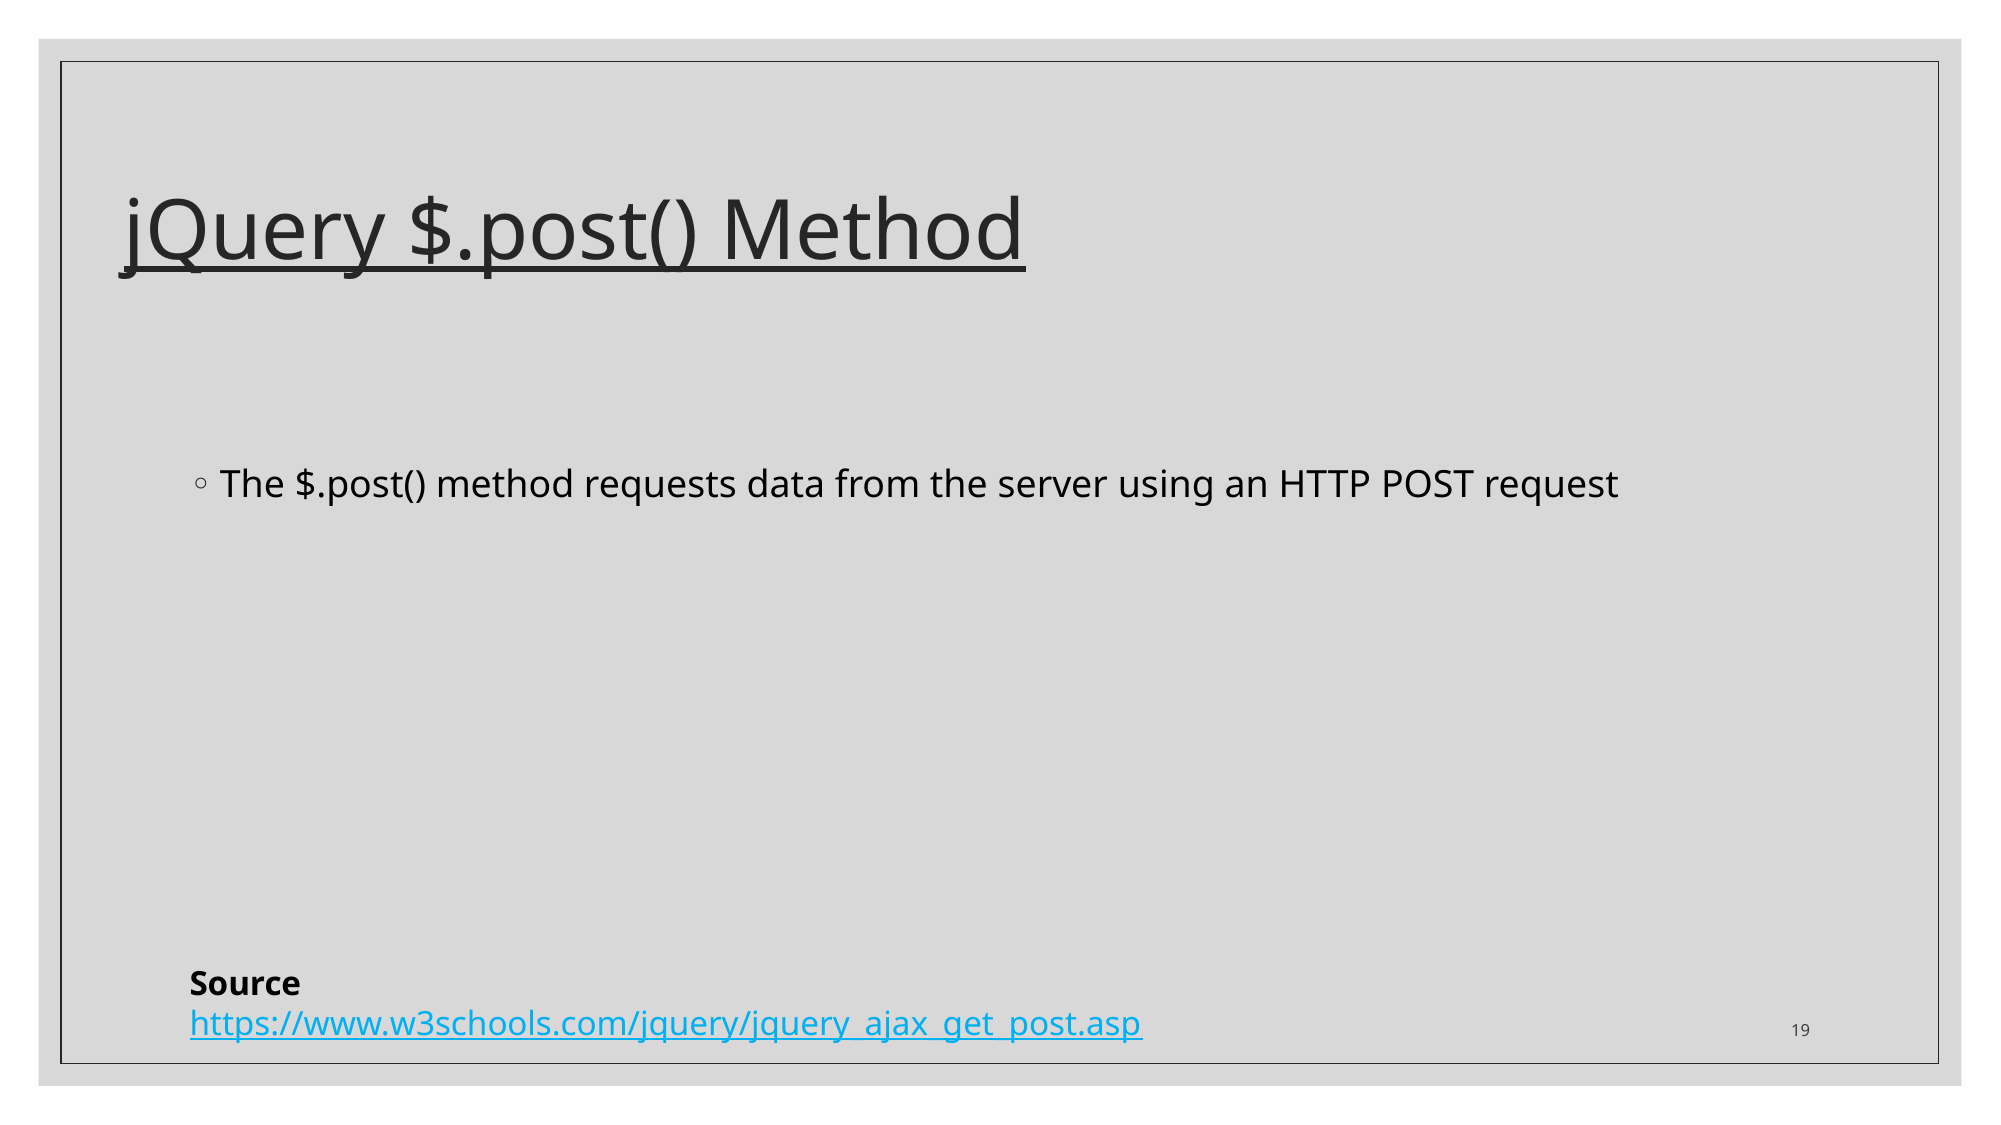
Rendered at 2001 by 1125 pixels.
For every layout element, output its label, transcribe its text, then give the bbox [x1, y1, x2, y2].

title jQuery $.post() Method [108, 120, 1795, 346]
text_box Source https://www.w3schools.com/jquery/jquery_ajax_get_post.asp [174, 954, 1825, 1055]
list The $.post() method requests data from the server using an HTTP POST request [174, 448, 1825, 937]
